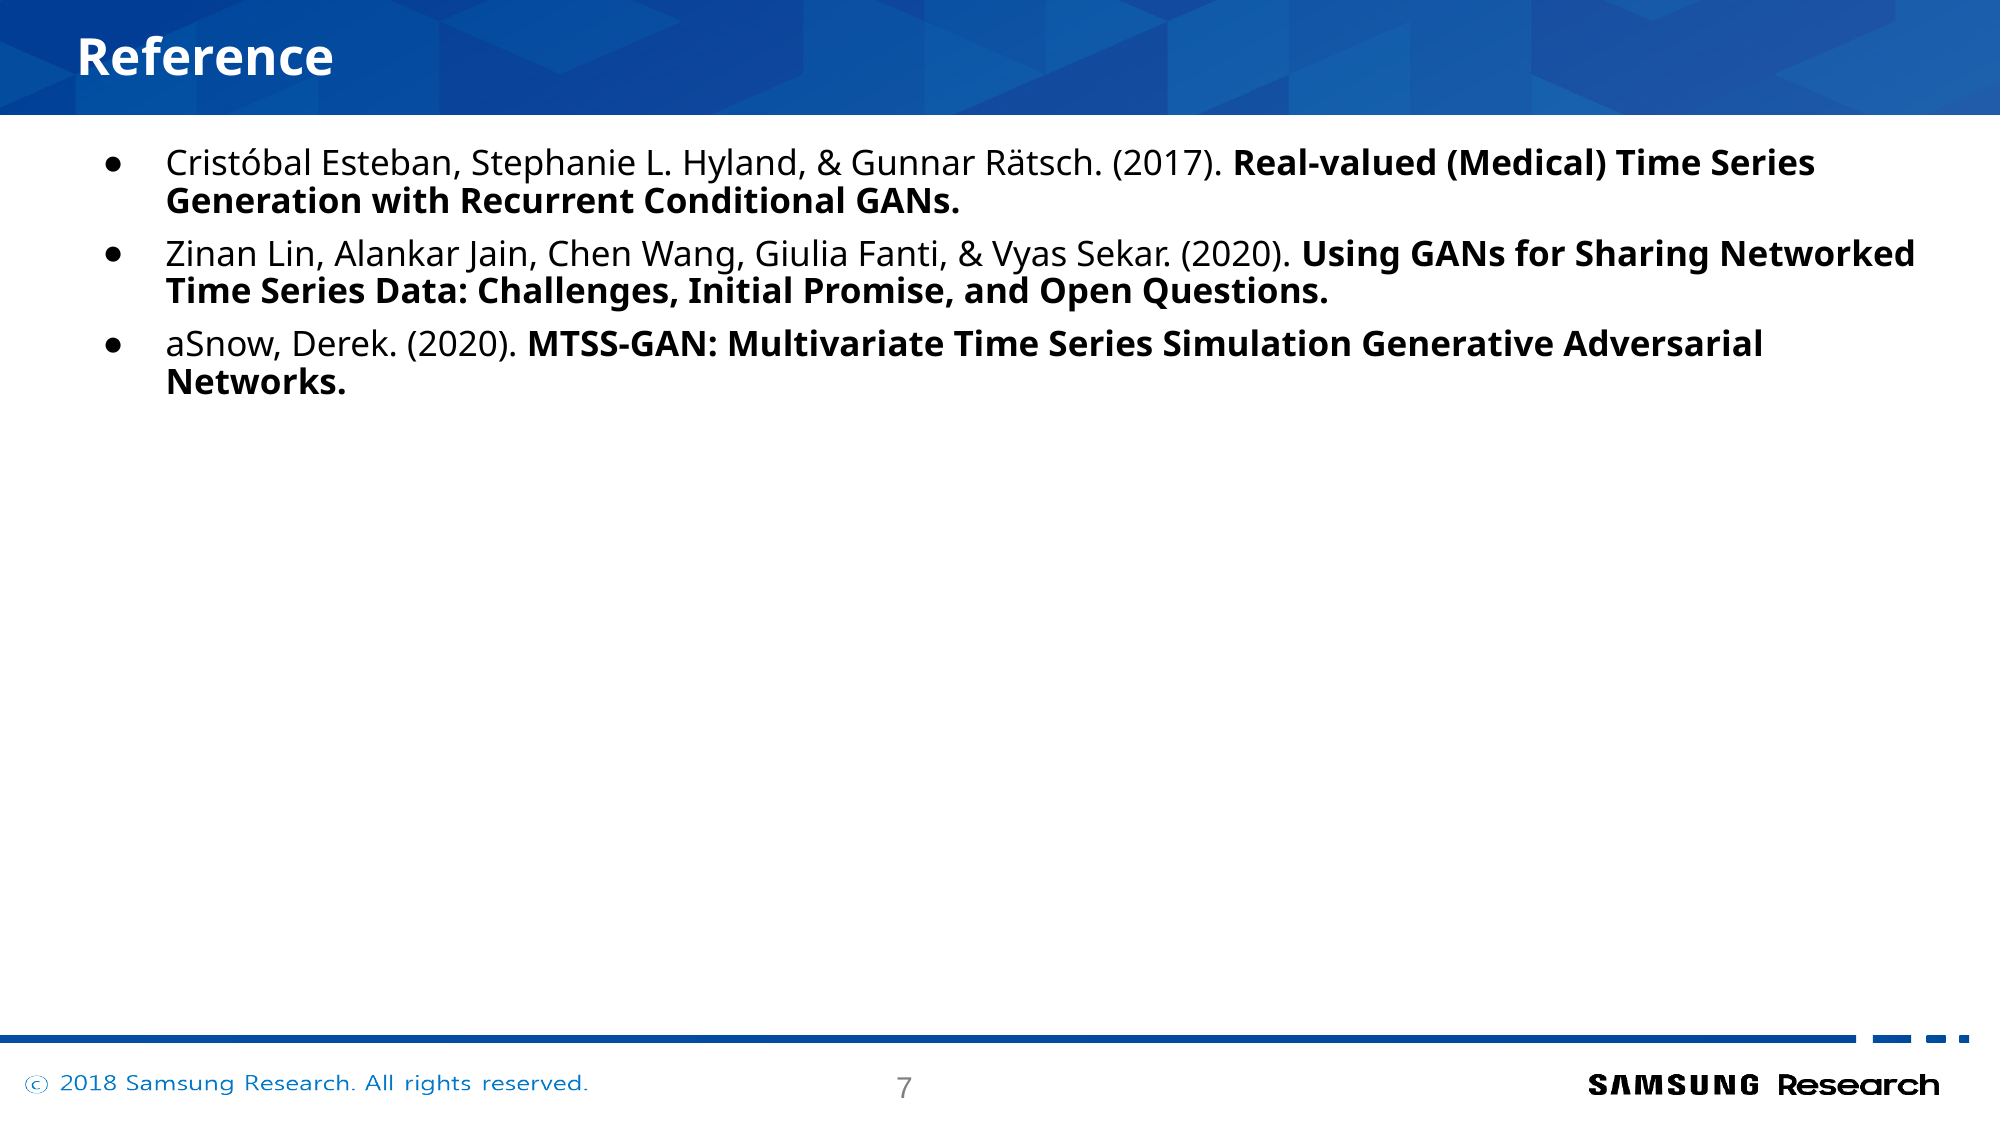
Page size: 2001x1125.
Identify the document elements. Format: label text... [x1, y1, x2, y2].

picture [0, 0, 2000, 115]
title Reference [61, 16, 1745, 103]
picture [23, 1073, 588, 1095]
list Cristóbal Esteban, Stephanie L. Hyland, & Gunnar Rätsch. (2017). Real-valued (Medical) Time Series Generation with Recurrent Conditional GANs. Zinan Lin, Alankar Jain, Chen Wang, Giulia Fanti, & Vyas Sekar. (2020). Using GANs for Sharing Networked Time Series Data: Challenges, Initial Promise, and Open Questions. aSnow, Derek. (2020). MTSS-GAN: Multivariate Time Series Simulation Generative Adversarial Networks. [61, 130, 1945, 1056]
picture [1589, 1074, 1939, 1095]
